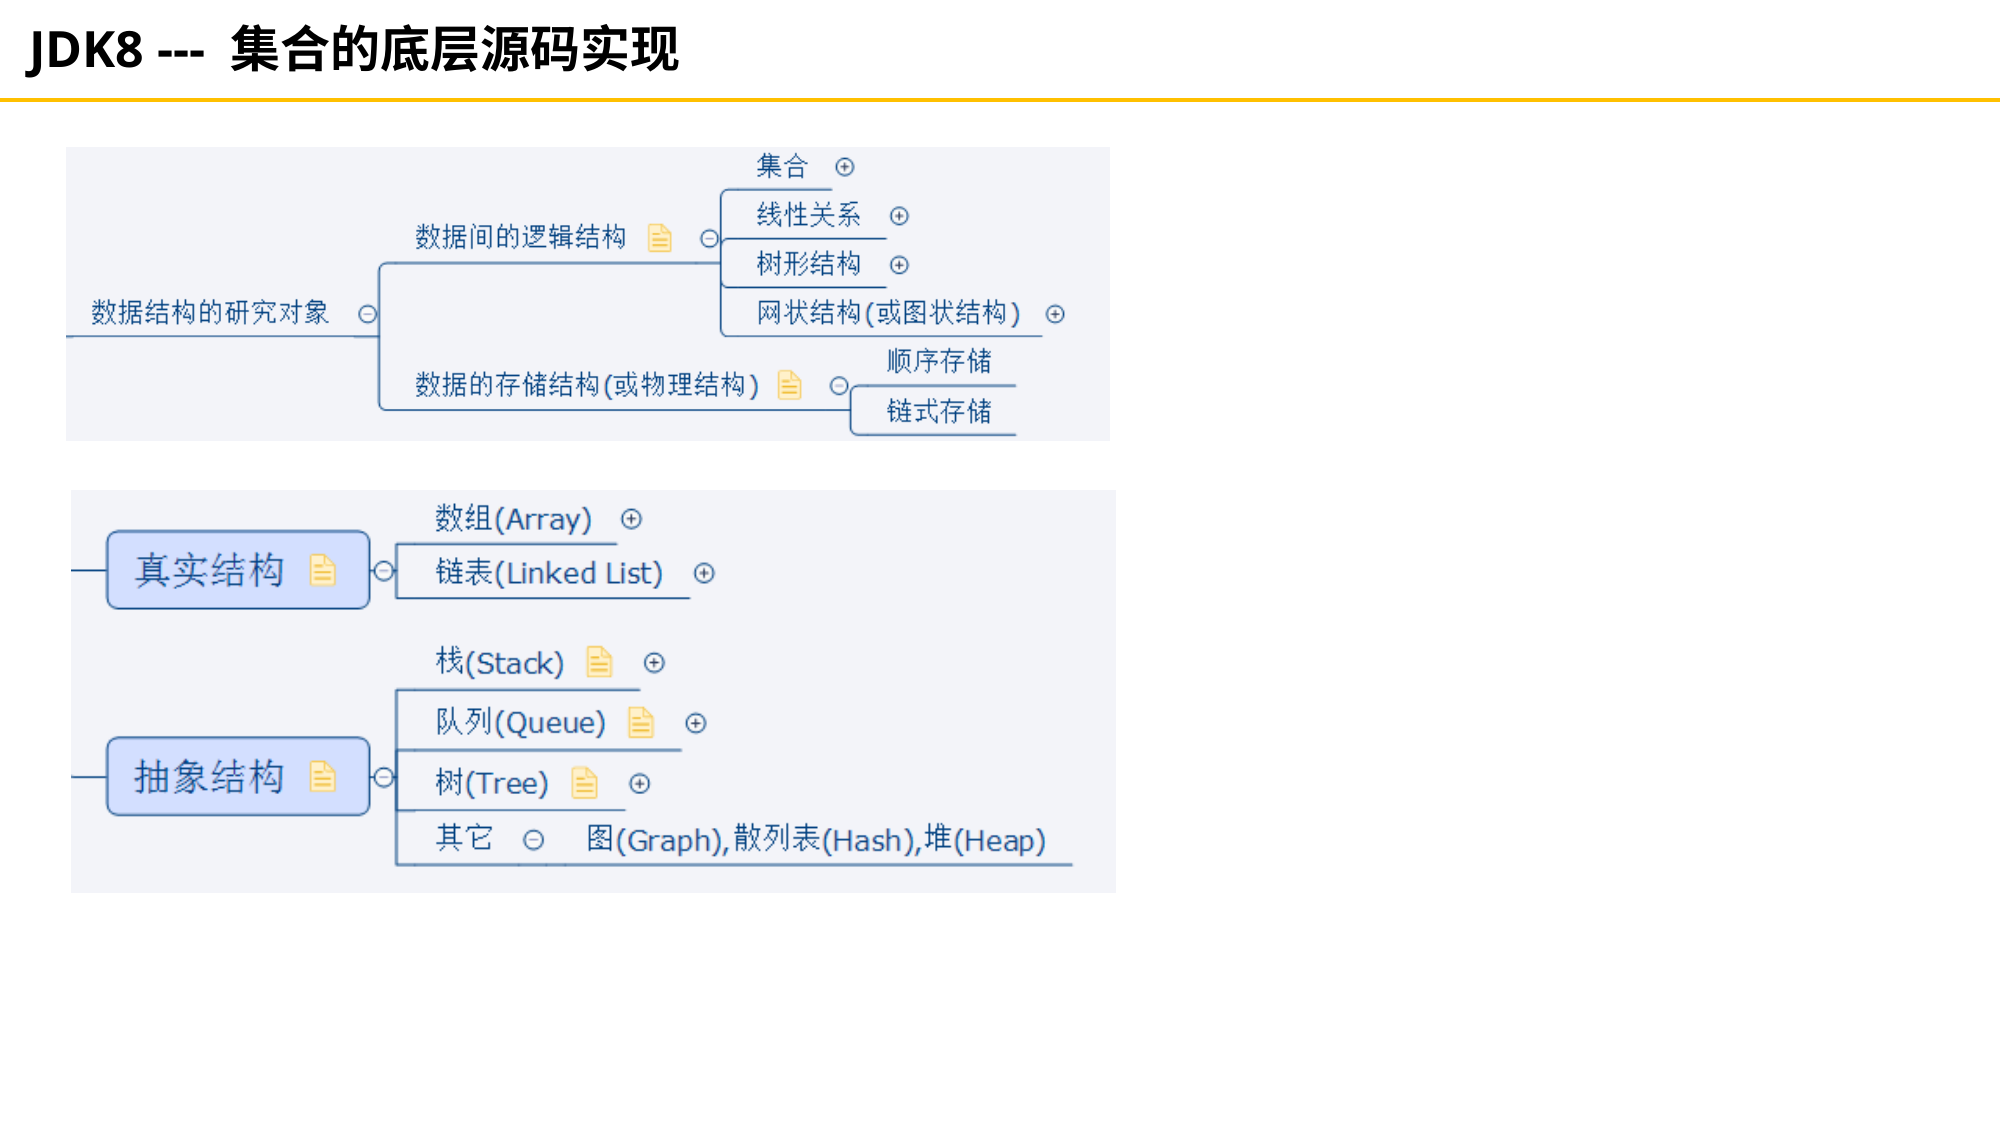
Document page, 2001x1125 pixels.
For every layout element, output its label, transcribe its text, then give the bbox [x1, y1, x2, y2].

picture [71, 490, 1116, 893]
picture [66, 147, 1110, 441]
text_box JDK8 --- 集合的底层源码实现 [14, 9, 696, 85]
